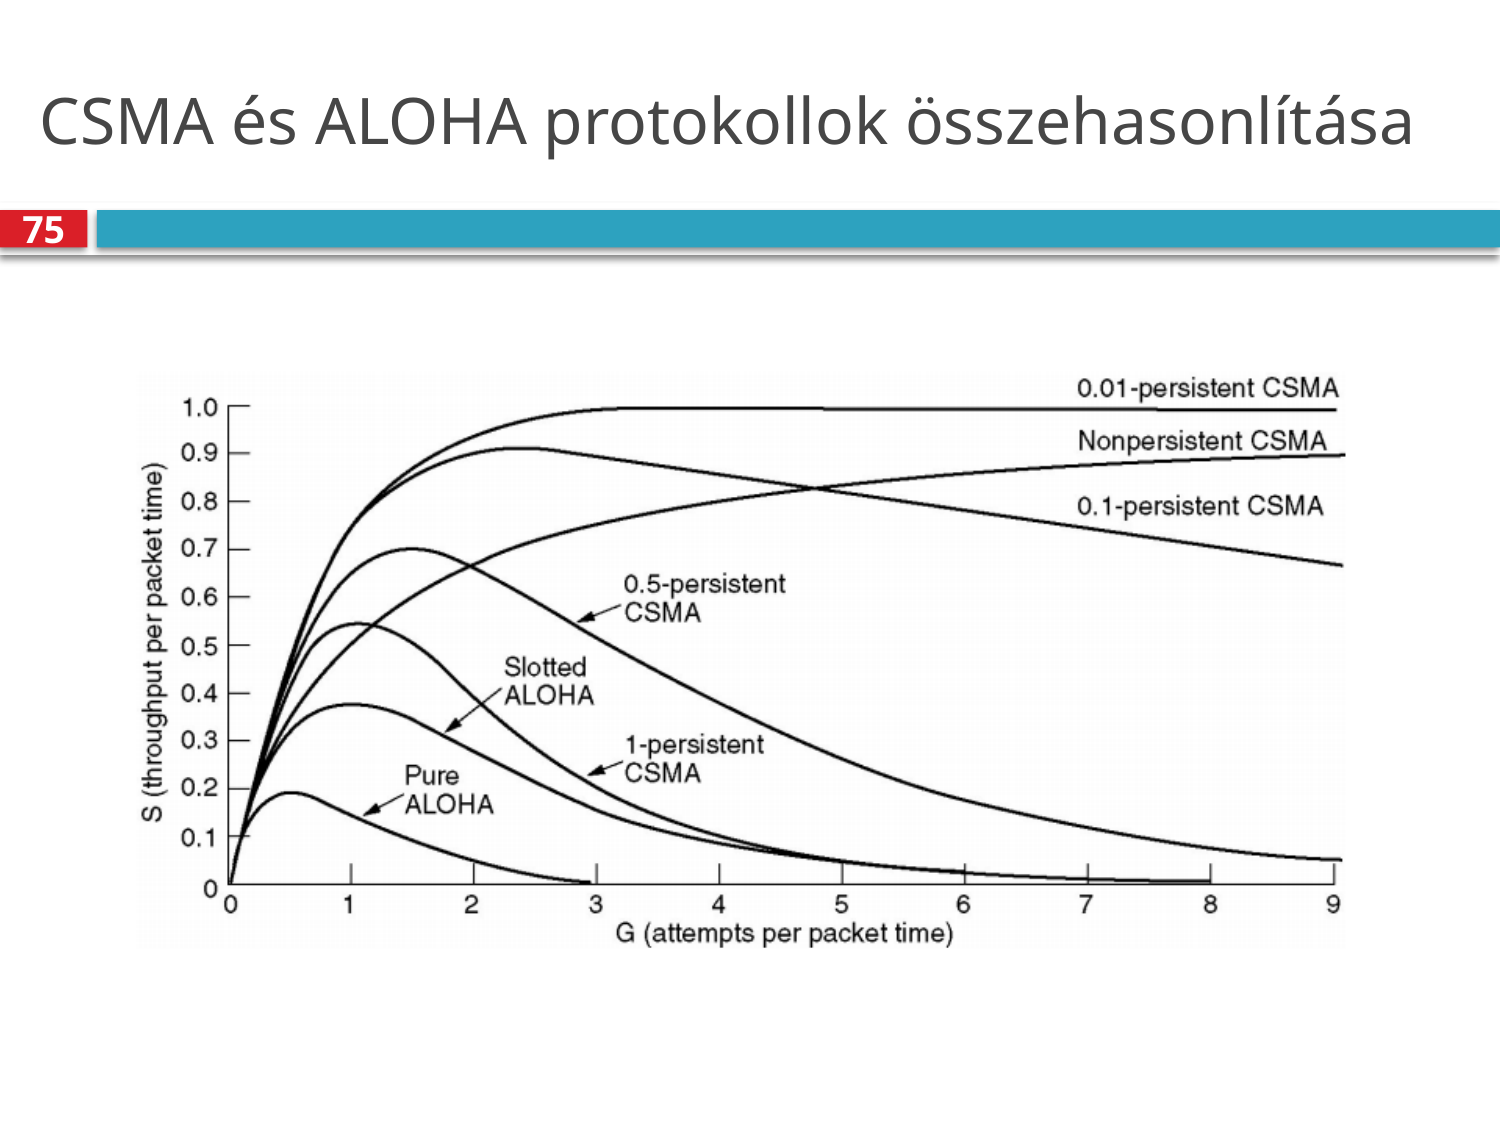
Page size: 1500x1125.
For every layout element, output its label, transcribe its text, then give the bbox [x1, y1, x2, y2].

title CSMA és ALOHA protokollok összehasonlítása [24, 37, 1475, 200]
slide_number 75 [0, 206, 88, 257]
picture [123, 349, 1377, 985]
